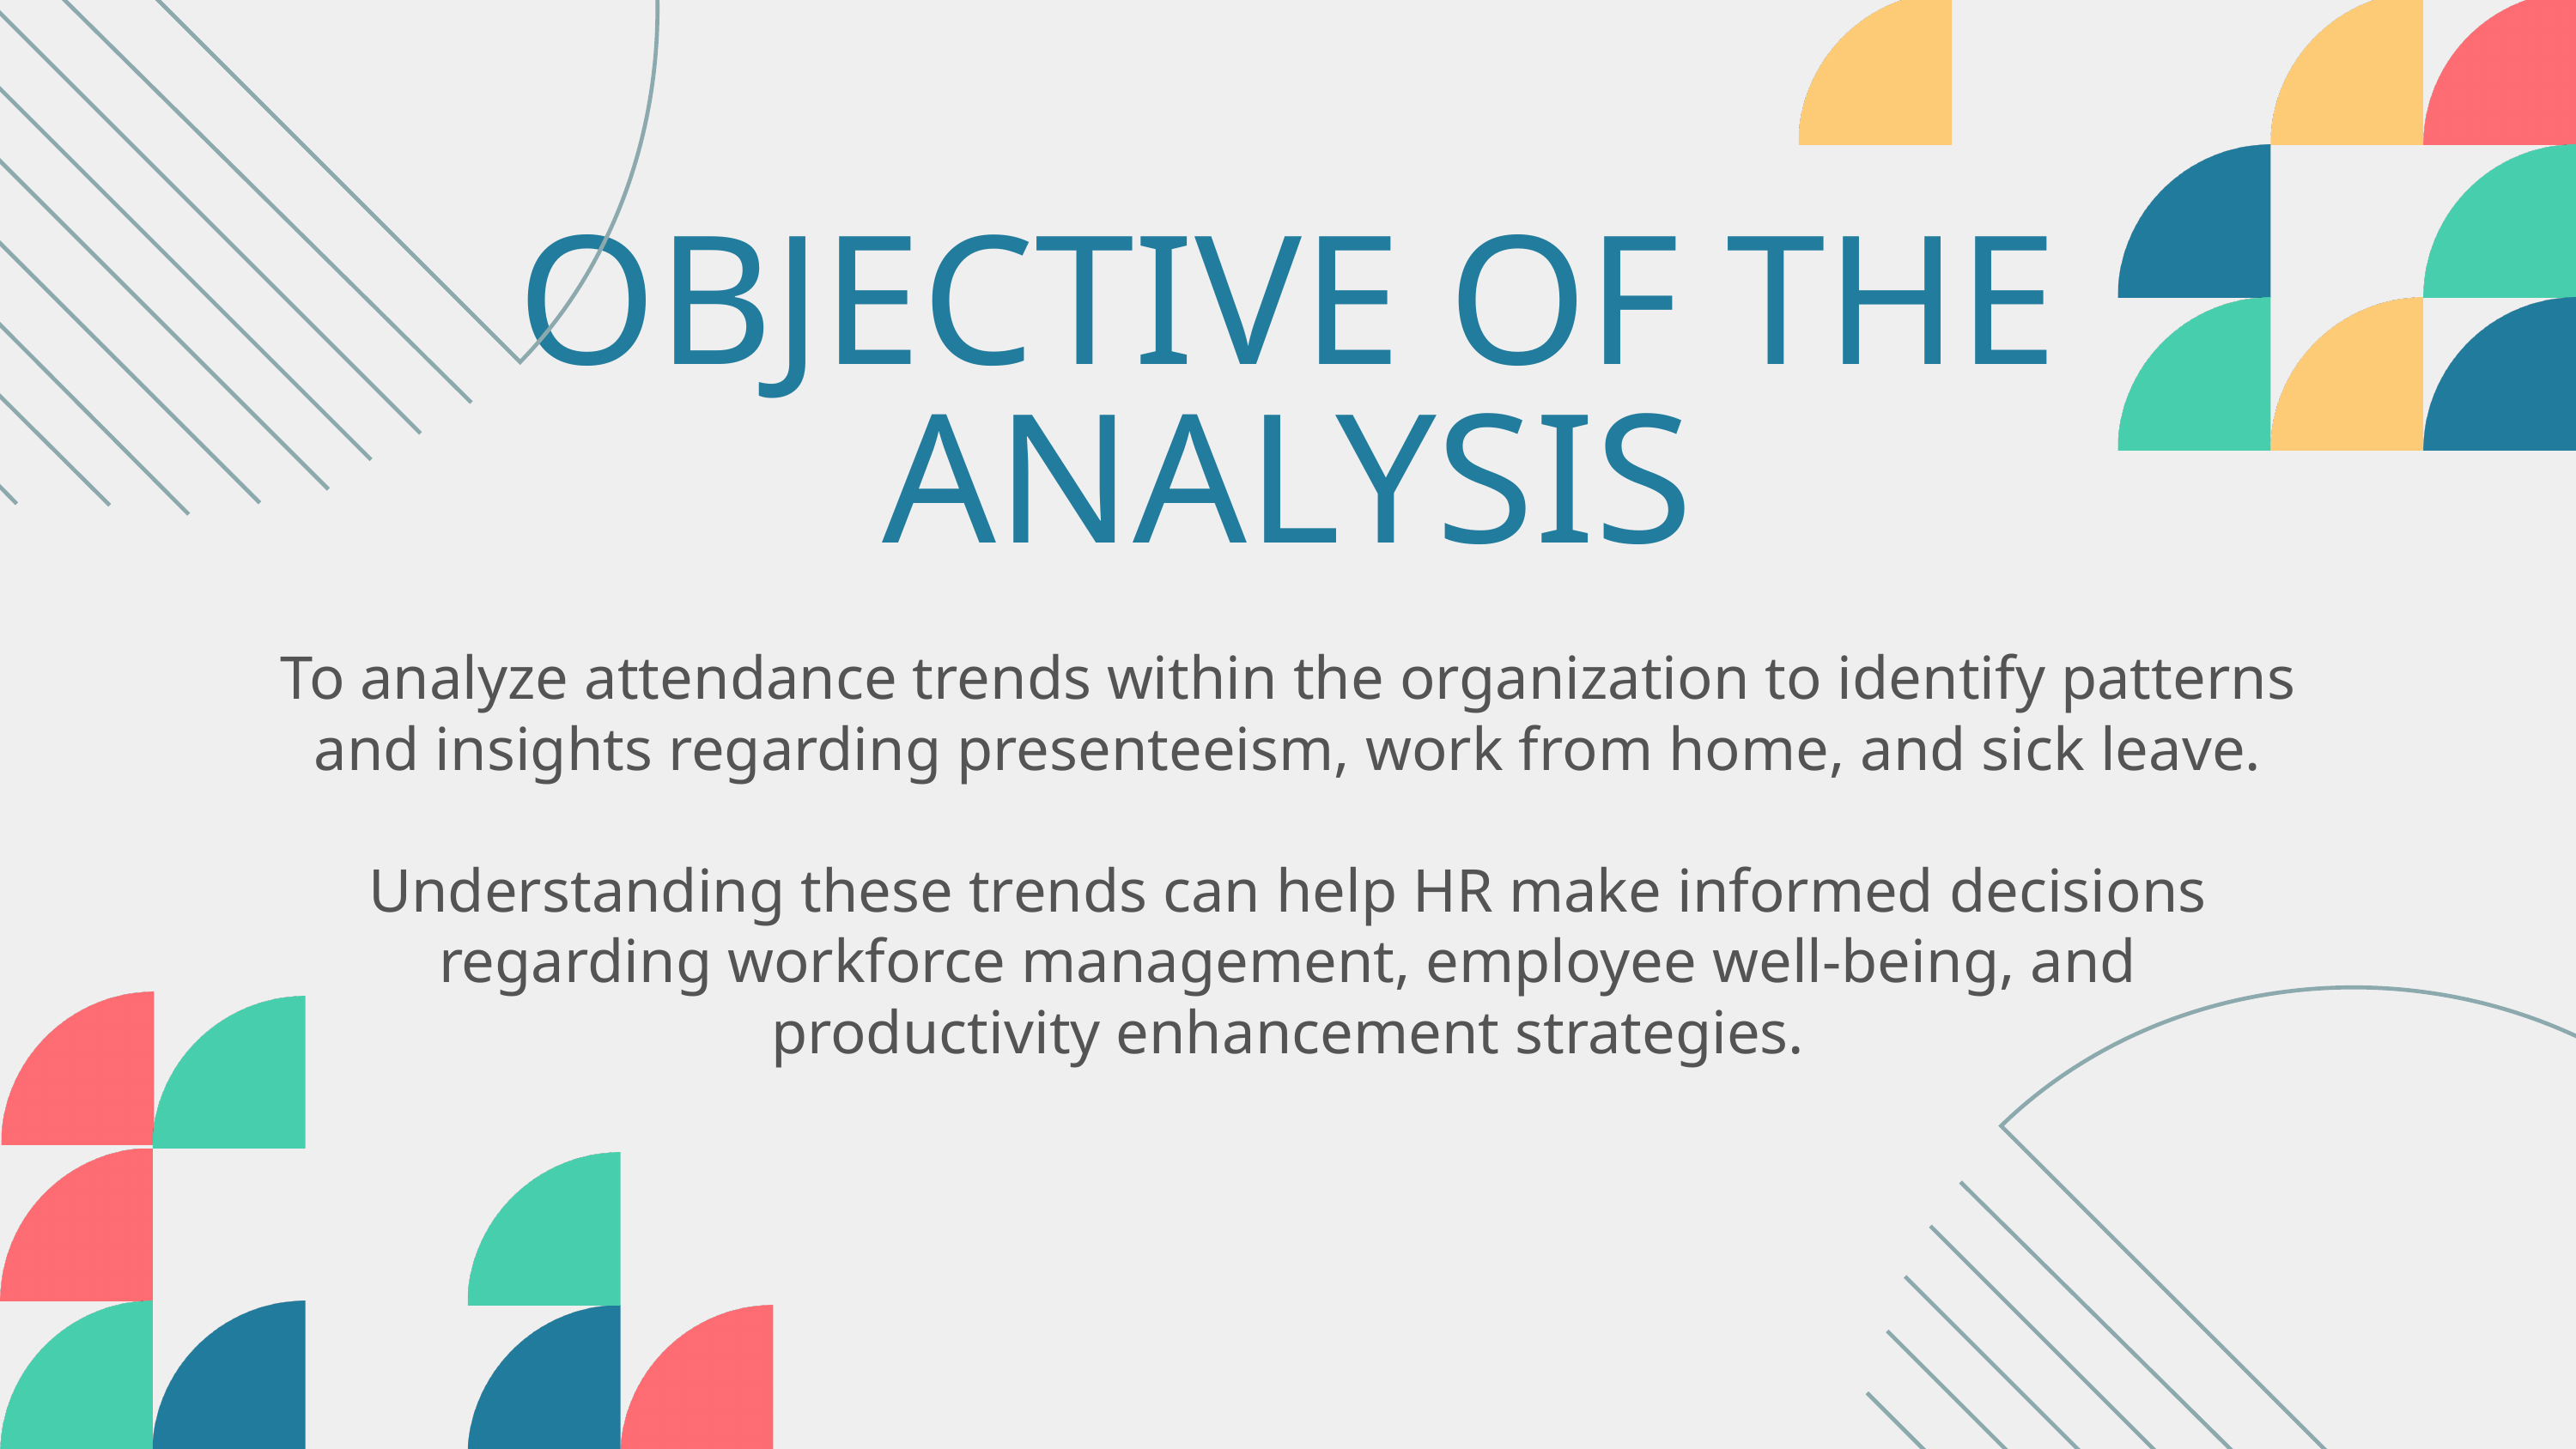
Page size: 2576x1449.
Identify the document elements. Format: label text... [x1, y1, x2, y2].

text_box [2270, 0, 2424, 145]
text_box [1798, 0, 1952, 145]
text_box [620, 1305, 774, 1449]
text_box [152, 1300, 306, 1449]
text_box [2025, 1066, 2576, 1449]
text_box [2424, 0, 2576, 144]
text_box To analyze attendance trends within the organization to identify patterns and insights regarding presenteeism, work from home, and sick leave. Understanding these trends can help HR make informed decisions regarding workforce management, employee well-being, and productivity enhancement strategies. [267, 640, 2309, 1137]
text_box [0, 1300, 152, 1449]
text_box [467, 1306, 620, 1449]
text_box [2423, 144, 2576, 297]
text_box [0, 1149, 153, 1300]
text_box [2424, 297, 2576, 451]
text_box [1, 991, 155, 1145]
text_box [152, 996, 306, 1149]
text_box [0, 0, 851, 67]
text_box [2117, 144, 2271, 297]
text_box [2117, 297, 2271, 451]
text_box [2271, 297, 2424, 451]
text_box [467, 1152, 621, 1306]
text_box OBJECTIVE OF THE ANALYSIS [346, 221, 2230, 579]
